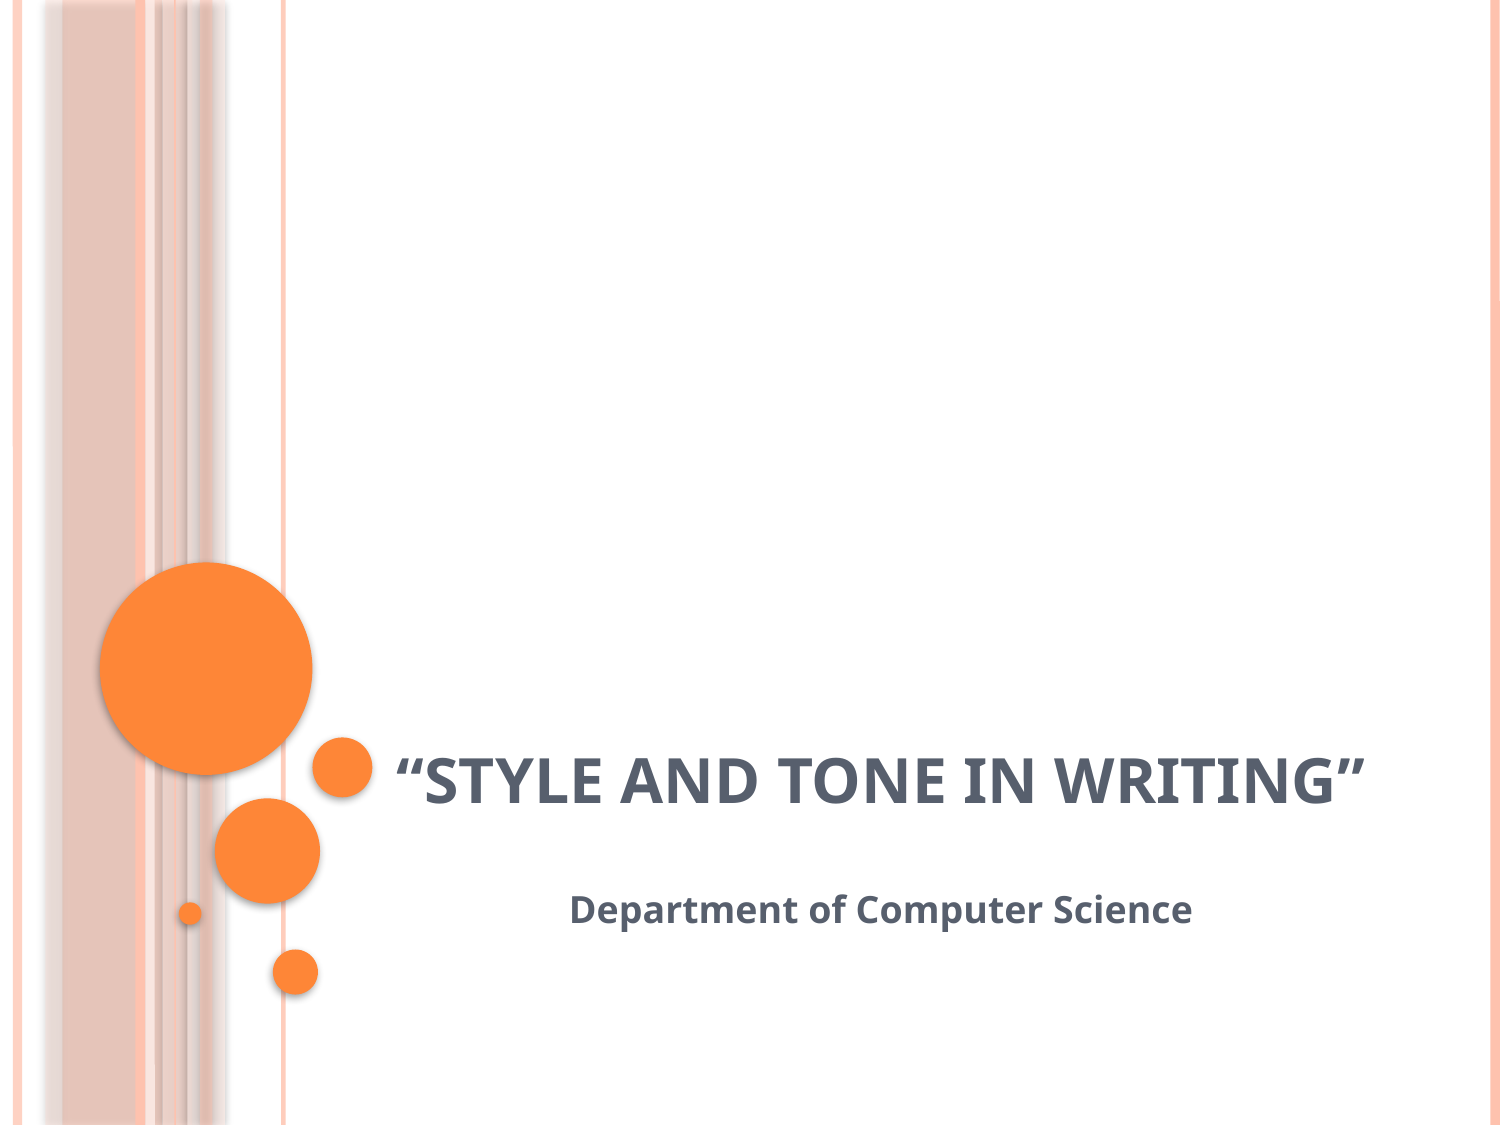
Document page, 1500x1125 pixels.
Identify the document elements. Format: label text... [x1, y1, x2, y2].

subtitle Department of Computer Science [375, 820, 1388, 1046]
title “Style and Tone in Writing” [375, 512, 1388, 820]
